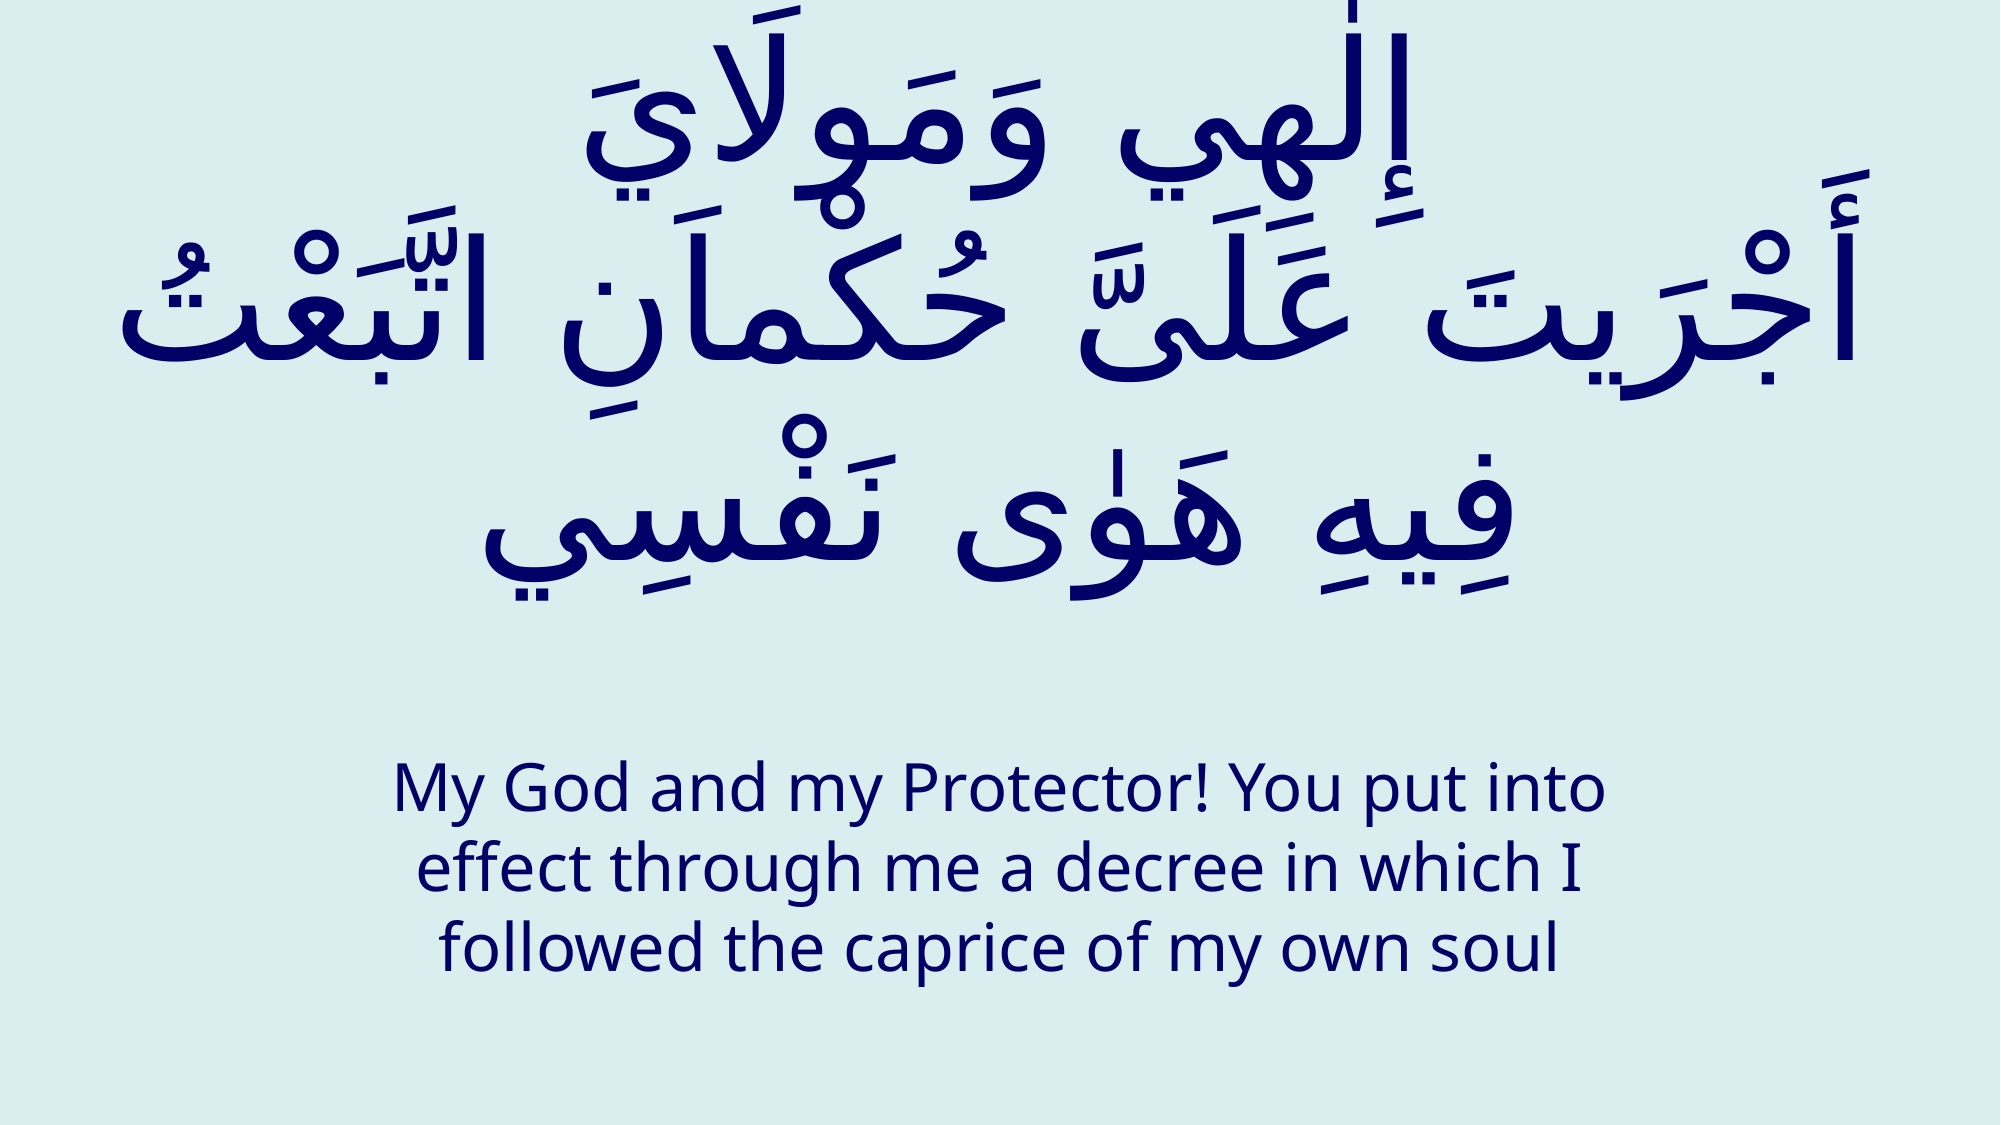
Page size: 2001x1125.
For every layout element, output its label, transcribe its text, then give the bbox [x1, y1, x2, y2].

list My God and my Protector! You put into effect through me a decree in which I followed the caprice of my own soul [356, 737, 1644, 1050]
title إِلٰهِي وَمَولَايَ أَجْرَیتَ عَلَیَّ حُكْماَنِ اتَّبَعْتُ فِيهِ هَوٰی نَفْسِي [0, 200, 2000, 388]
